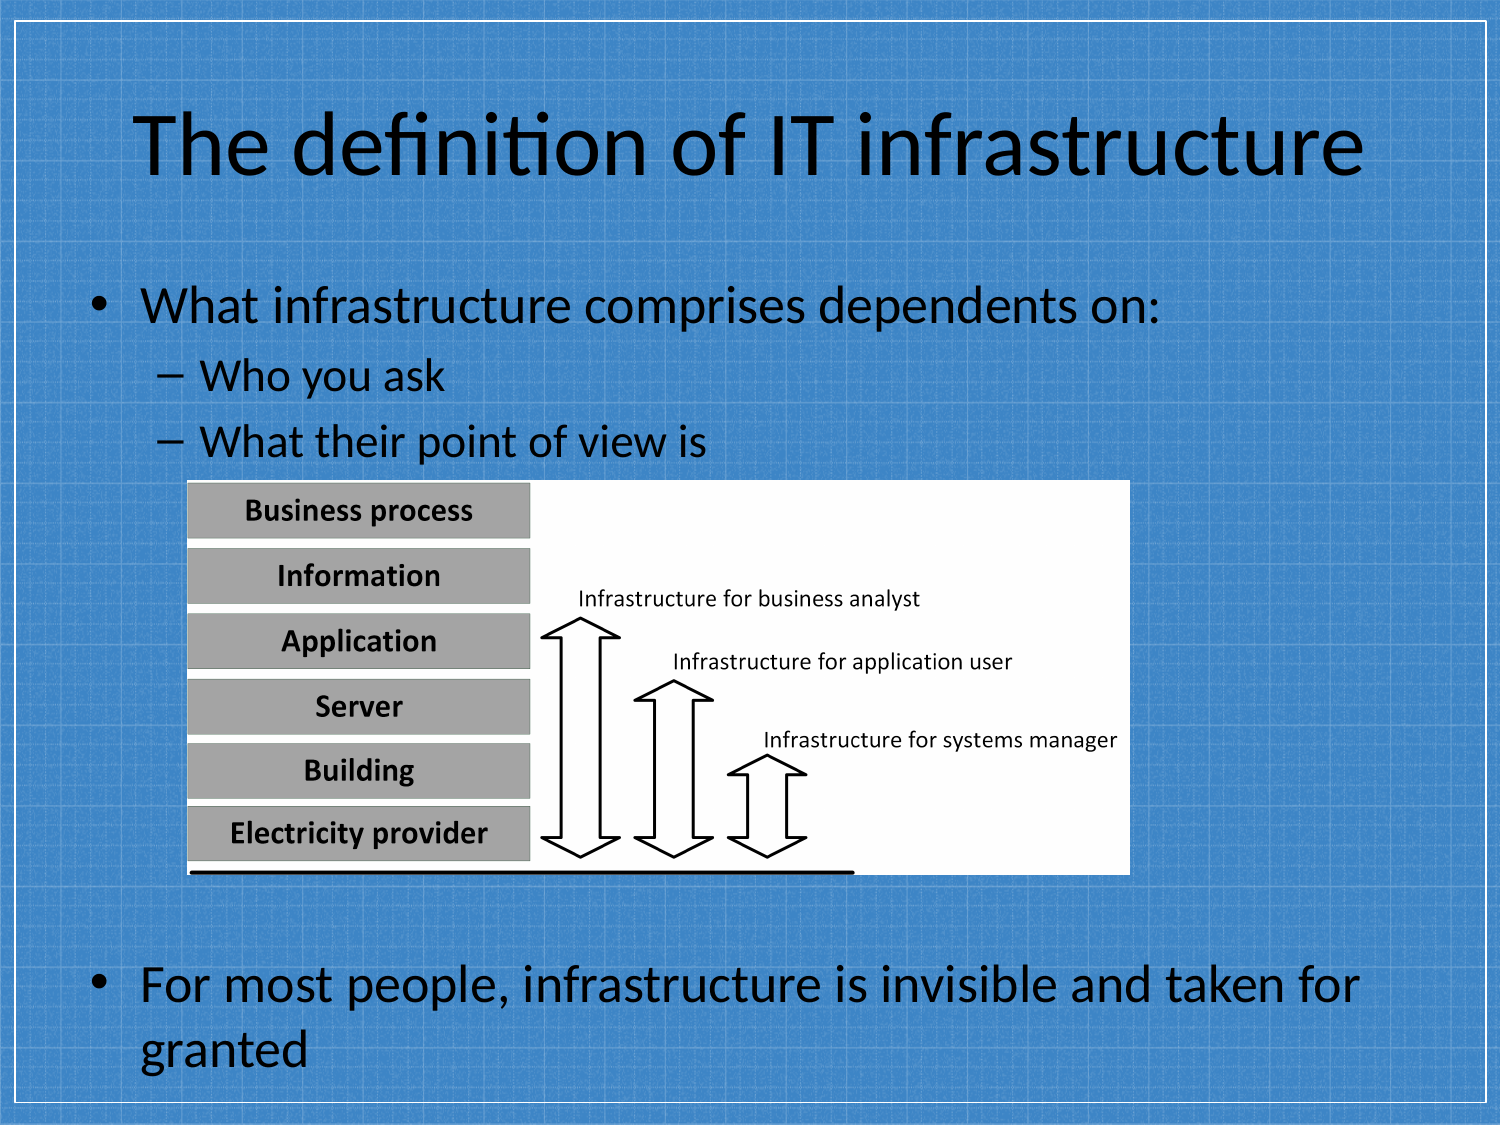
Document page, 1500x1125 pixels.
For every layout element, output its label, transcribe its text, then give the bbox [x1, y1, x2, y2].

text_box What infrastructure comprises dependents on: Who you ask What their point of view is For most people, infrastructure is invisible and taken for granted [75, 262, 1425, 1088]
picture [0, 0, 1500, 1125]
text_box The definition of IT infrastructure [75, 45, 1425, 233]
